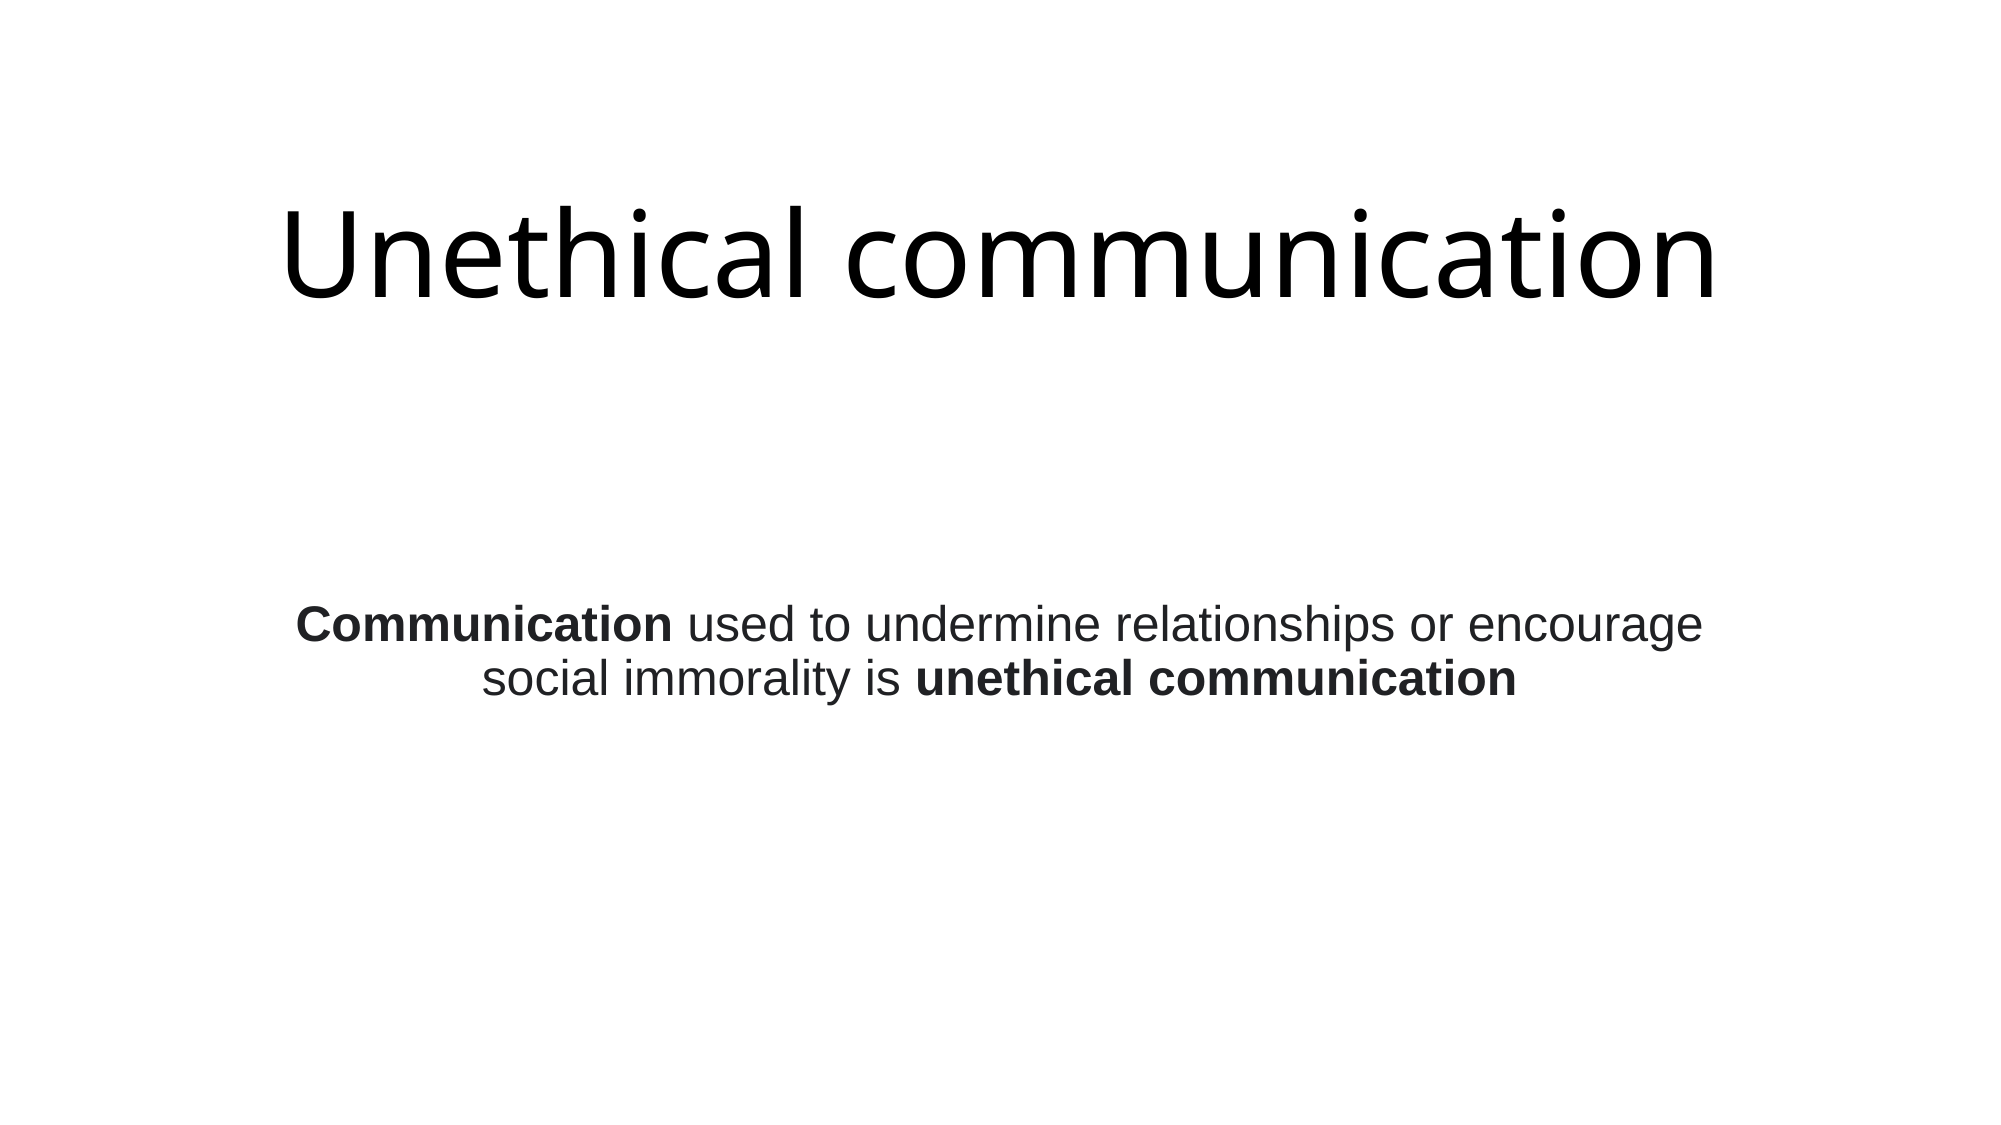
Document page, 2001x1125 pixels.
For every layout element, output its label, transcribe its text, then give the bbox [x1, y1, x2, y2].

subtitle Communication used to undermine relationships or encourage social immorality is unethical communication [249, 590, 1750, 863]
title Unethical communication [249, 184, 1750, 332]
